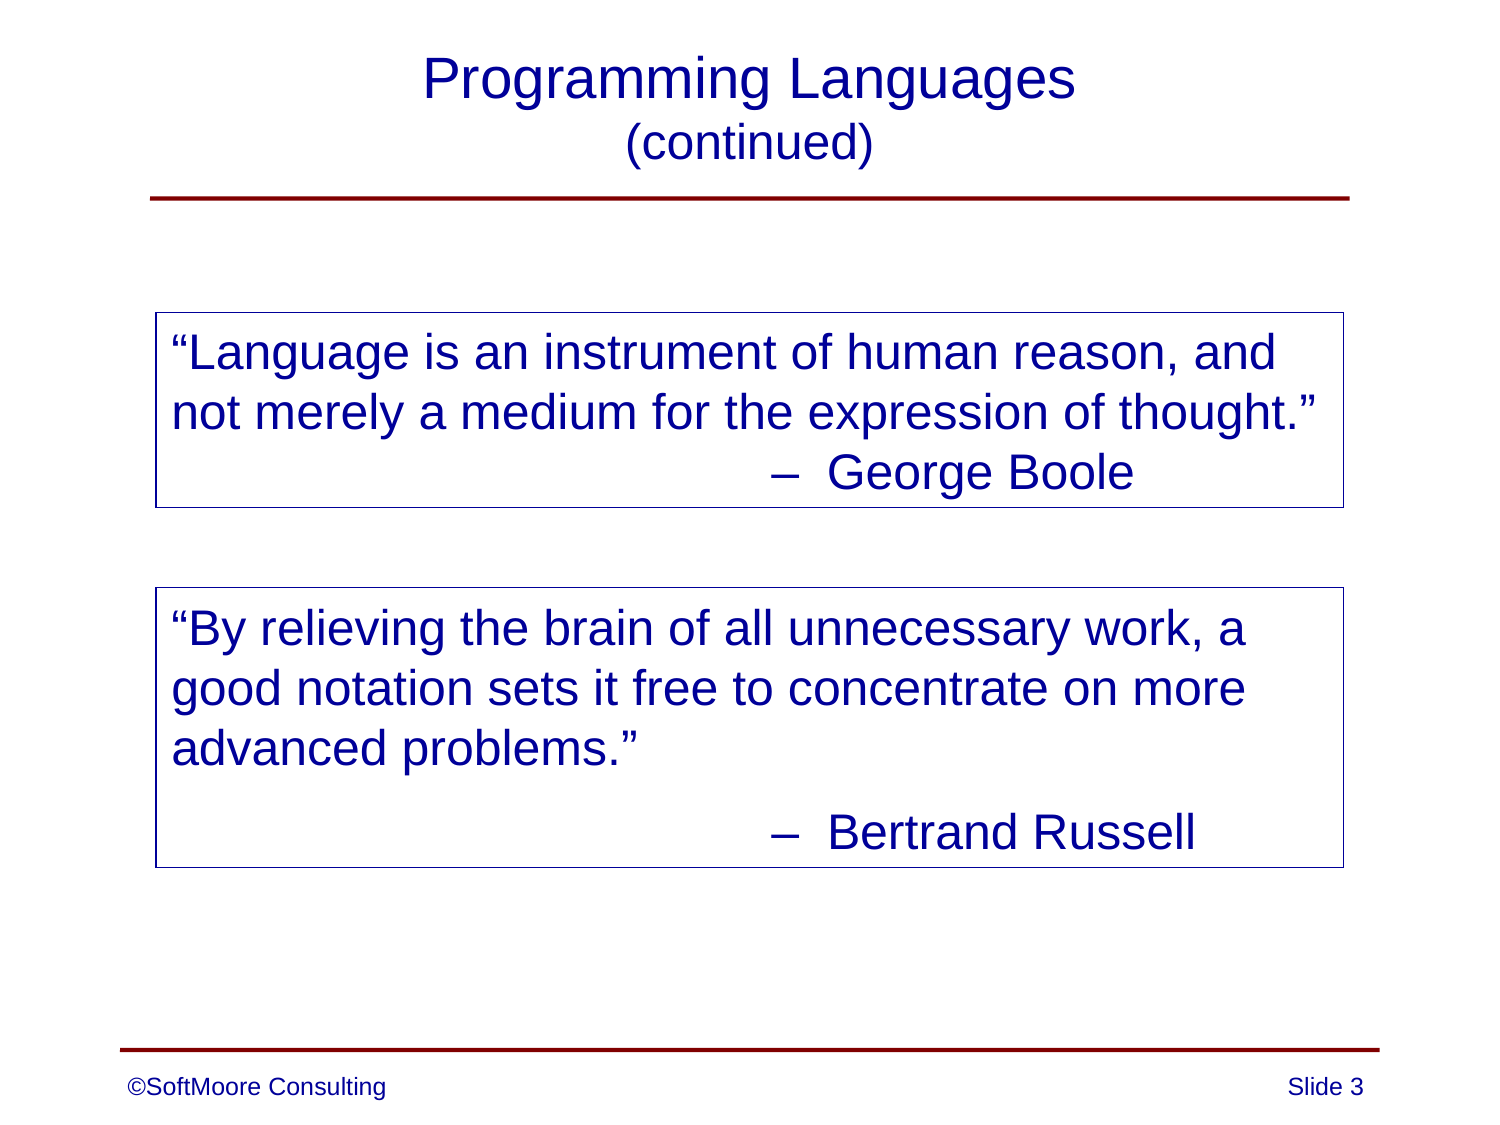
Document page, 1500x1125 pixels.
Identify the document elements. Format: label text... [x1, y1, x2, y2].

text_box “By relieving the brain of all unnecessary work, a good notation sets it free to concentrate on more advanced problems.” – Bertrand Russell [156, 587, 1344, 868]
slide_number Slide 3 [1078, 1061, 1380, 1109]
text_box “Language is an instrument of human reason, and not merely a medium for the expression of thought.” – George Boole [156, 312, 1344, 508]
title Programming Languages (continued) [149, 22, 1350, 188]
footer ©SoftMoore Consulting [111, 1061, 563, 1109]
